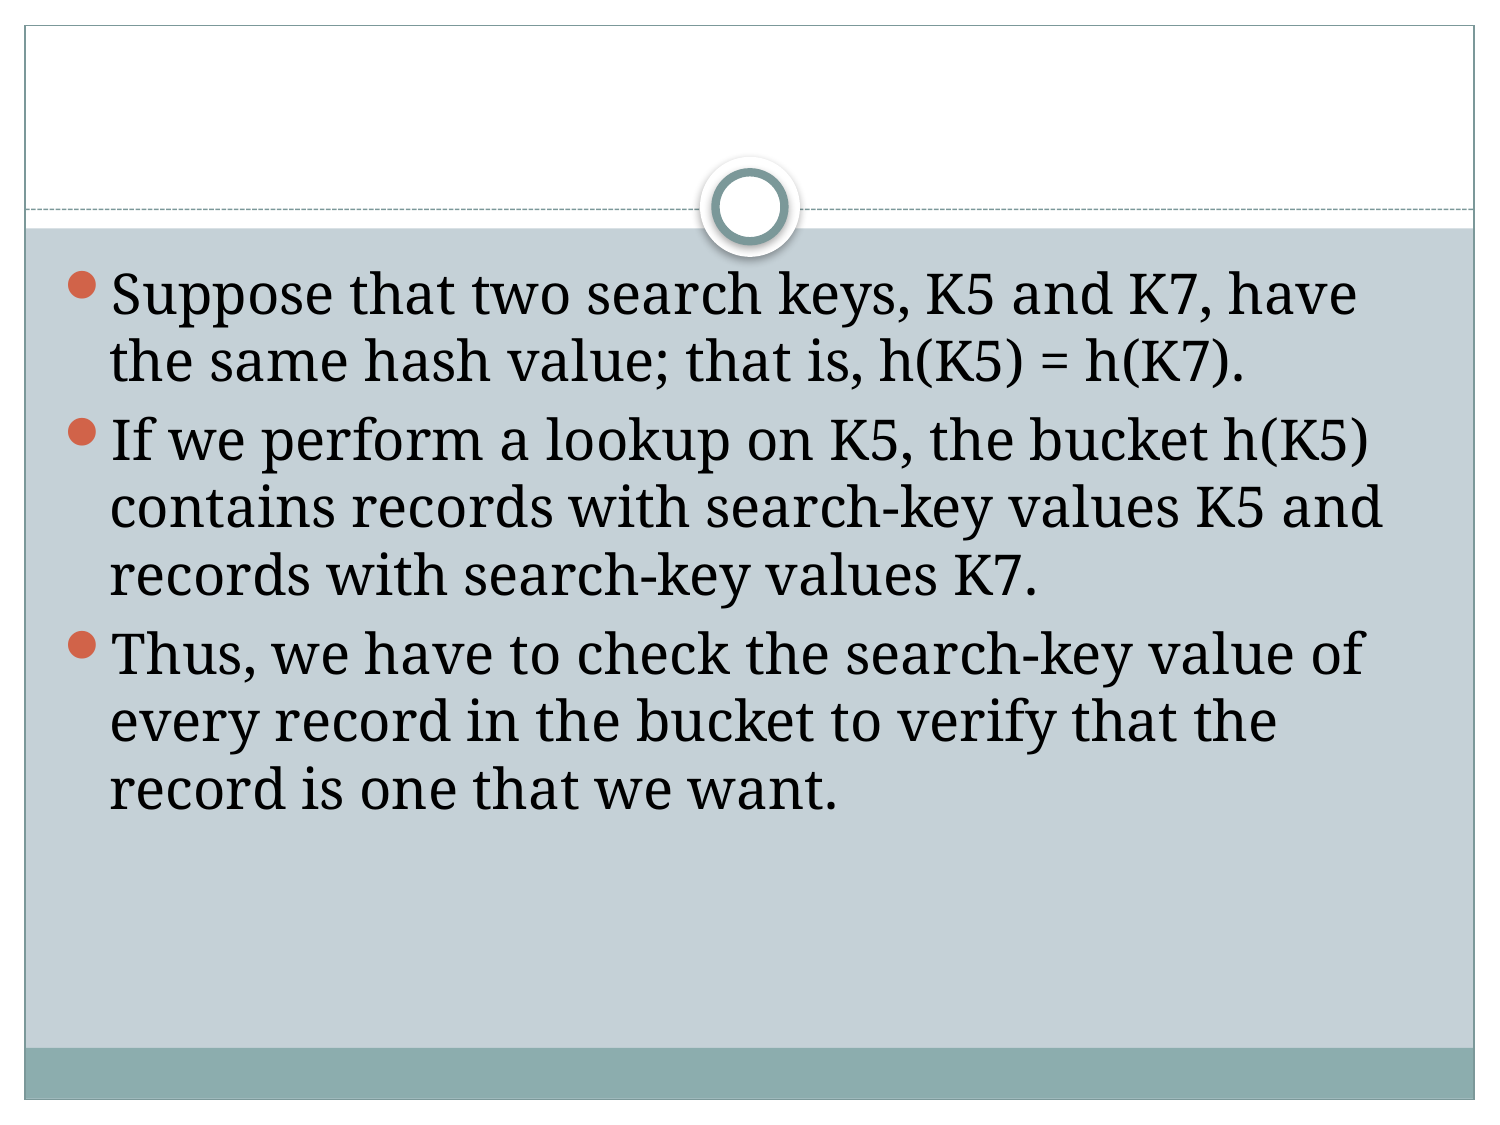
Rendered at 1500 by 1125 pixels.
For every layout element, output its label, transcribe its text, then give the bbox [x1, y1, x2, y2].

list Suppose that two search keys, K5 and K7, have the same hash value; that is, h(K5) = h(K7). If we perform a lookup on K5, the bucket h(K5) contains records with search-key values K5 and records with search-key values K7. Thus, we have to check the search-key value of every record in the bucket to verify that the record is one that we want. [49, 250, 1445, 1001]
